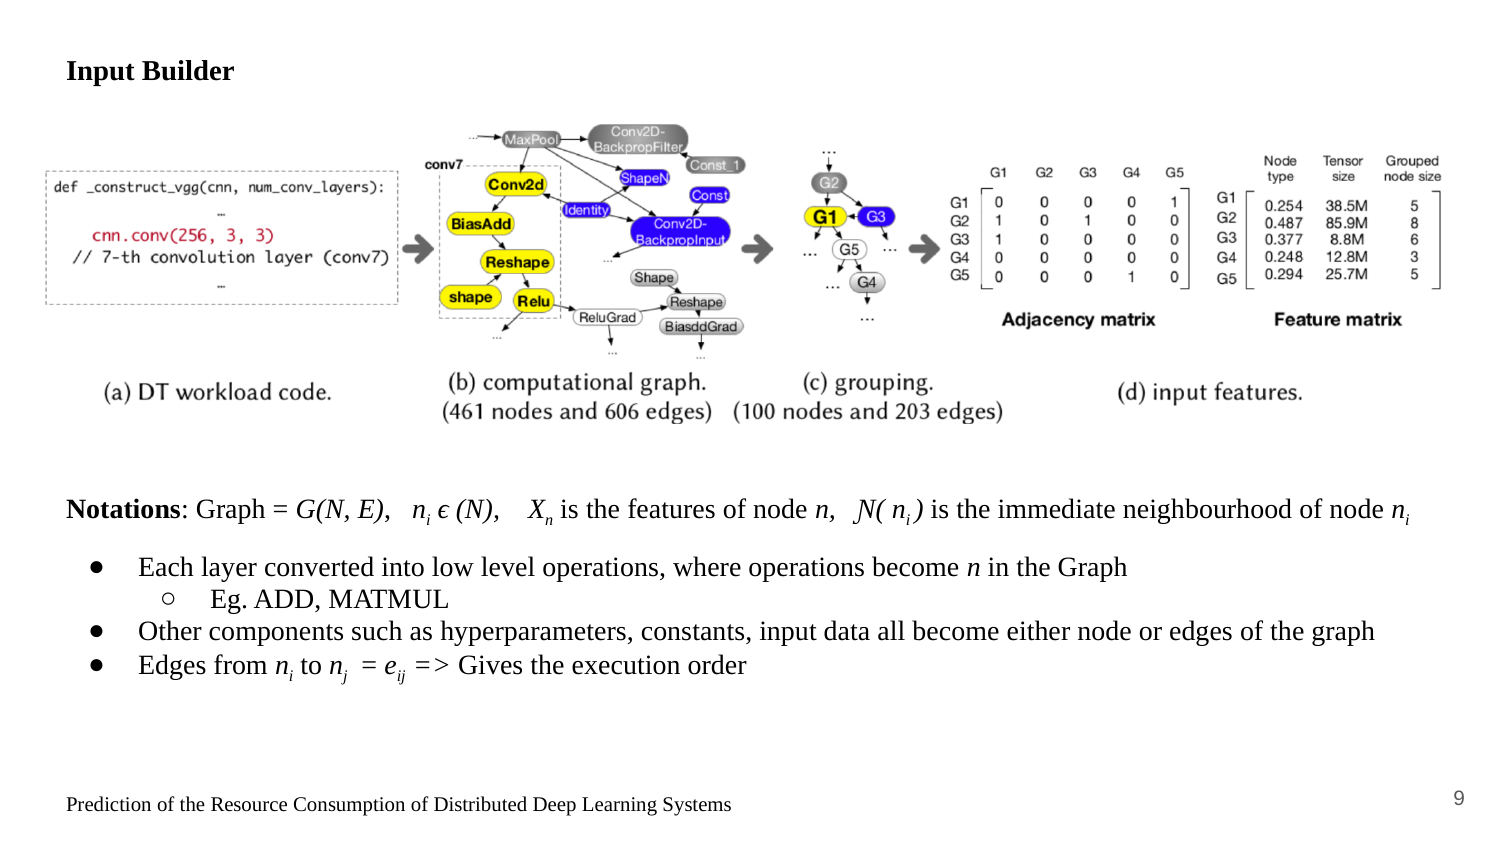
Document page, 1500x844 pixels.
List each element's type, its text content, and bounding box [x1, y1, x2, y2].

picture [35, 120, 1450, 425]
slide_number 9 [1389, 764, 1480, 830]
title Input Builder [51, 36, 1430, 101]
list Notations: Graph = G(N, E), ni ϵ (N), Xn is the features of node n, Ɲ( ni ) is the immediate neighbourhood of node ni Each layer converted into low level operations, where operations become n in the Graph Eg. ADD, MATMUL Other components such as hyperparameters, constants, input data all become either node or edges of the graph Edges from ni to nj = eij => Gives the execution order [51, 475, 1449, 757]
